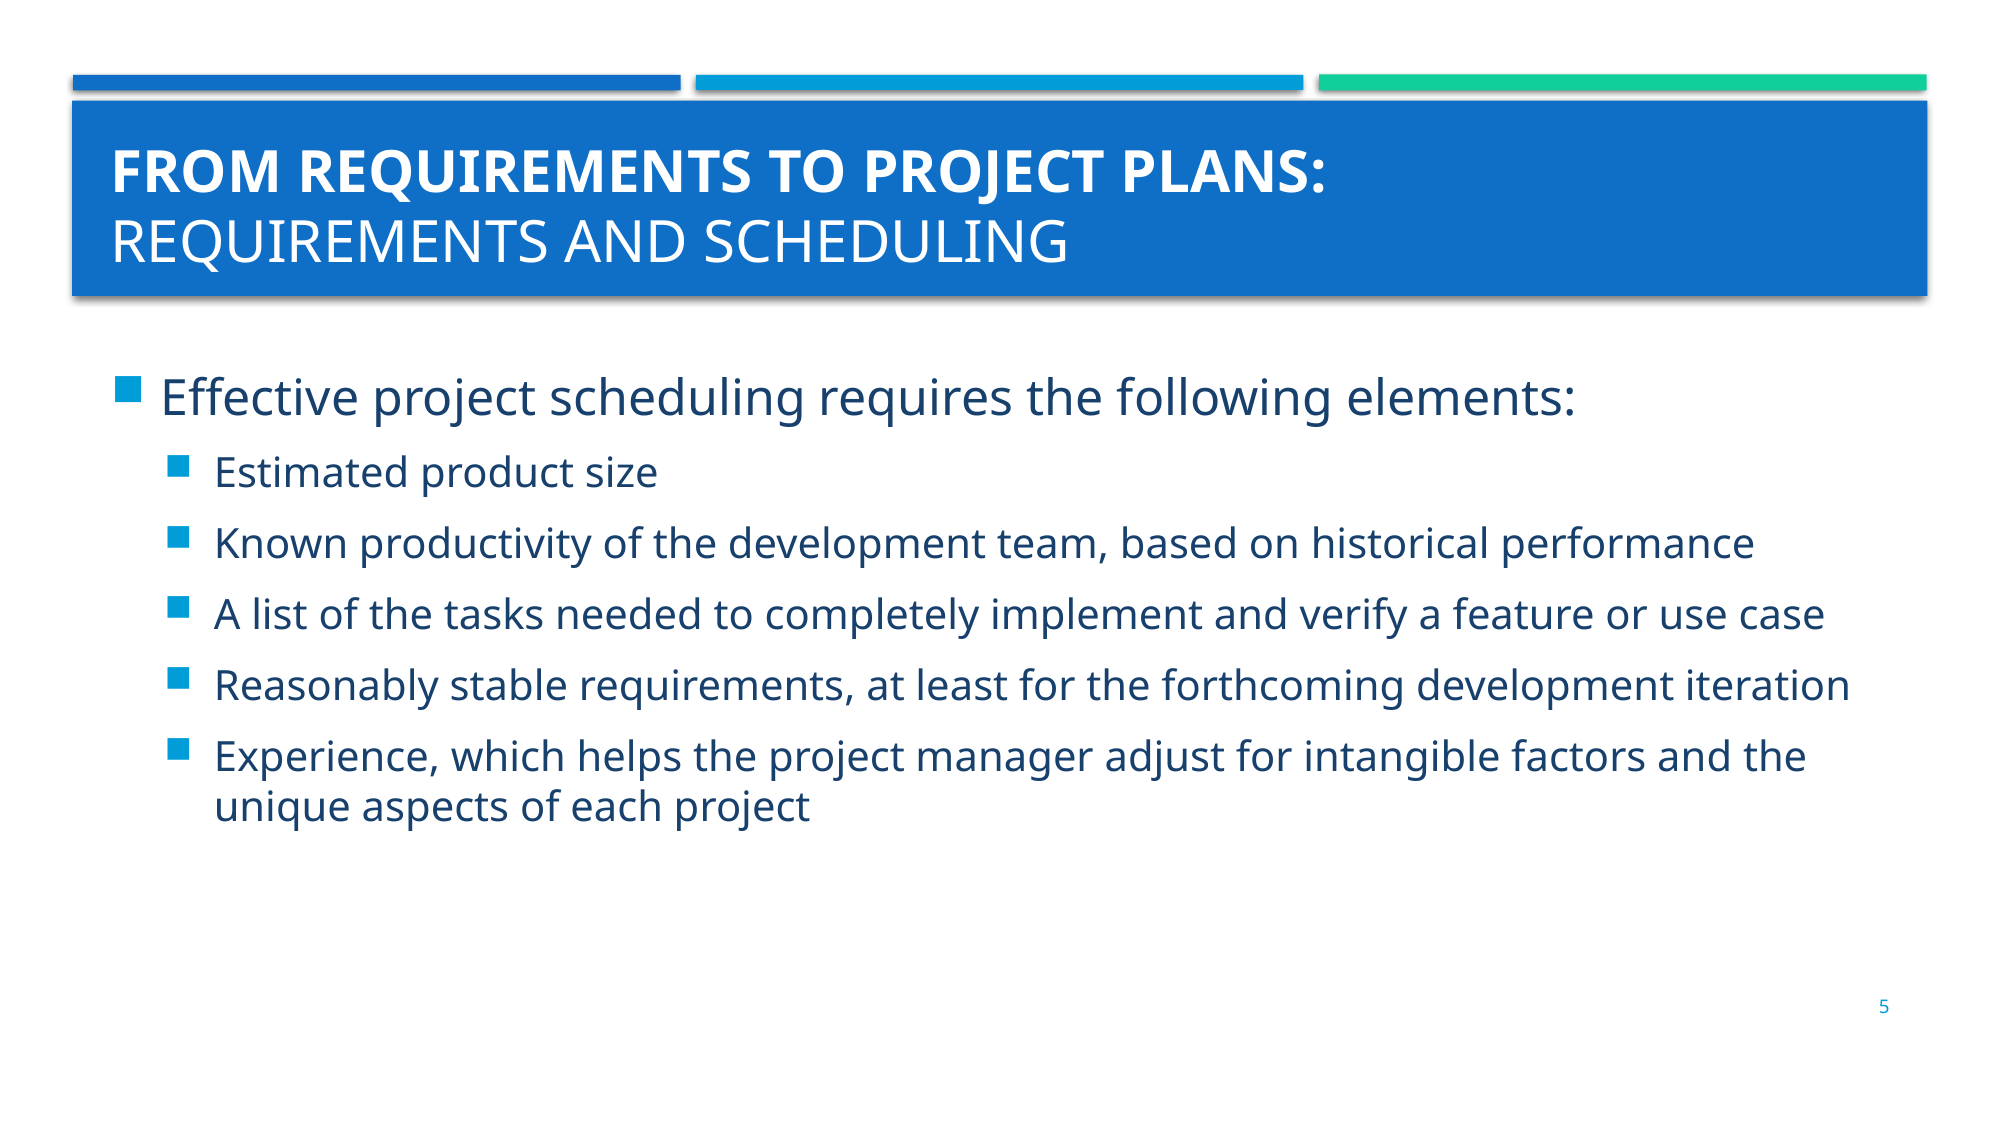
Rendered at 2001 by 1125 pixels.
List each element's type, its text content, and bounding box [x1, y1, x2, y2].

title From requirements to project plans: Requirements and scheduling [95, 115, 1905, 282]
slide_number 5 [1732, 977, 1905, 1037]
list Effective project scheduling requires the following elements: Estimated product size Known productivity of the development team, based on historical performance A list of the tasks needed to completely implement and verify a feature or use case Reasonably stable requirements, at least for the forthcoming development iteration Experience, which helps the project manager adjust for intangible factors and the unique aspects of each project [95, 357, 1905, 962]
